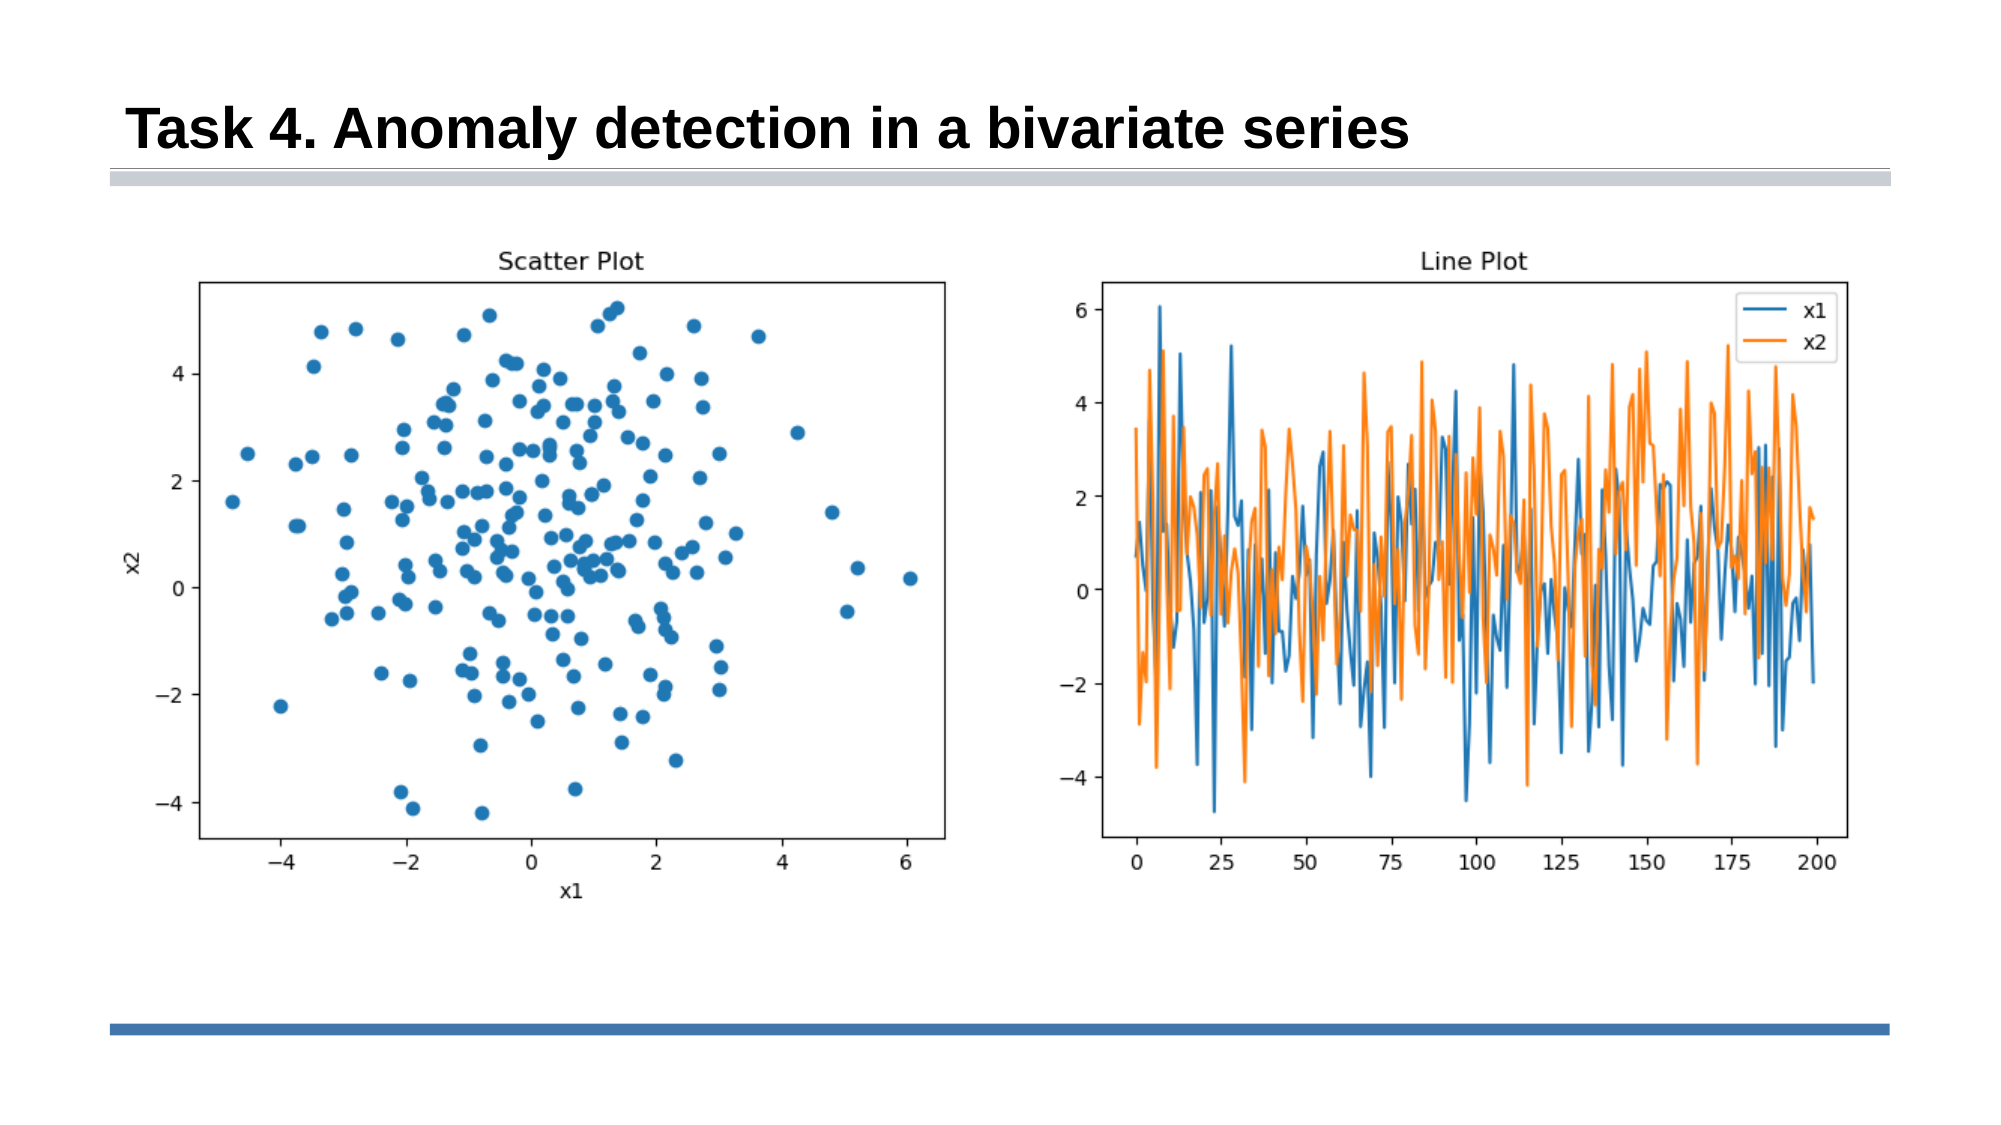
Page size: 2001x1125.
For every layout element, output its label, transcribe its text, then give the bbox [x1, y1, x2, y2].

picture [1042, 237, 1862, 888]
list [109, 237, 958, 918]
title Task 4. Anomaly detection in a bivariate series [109, 0, 1890, 169]
